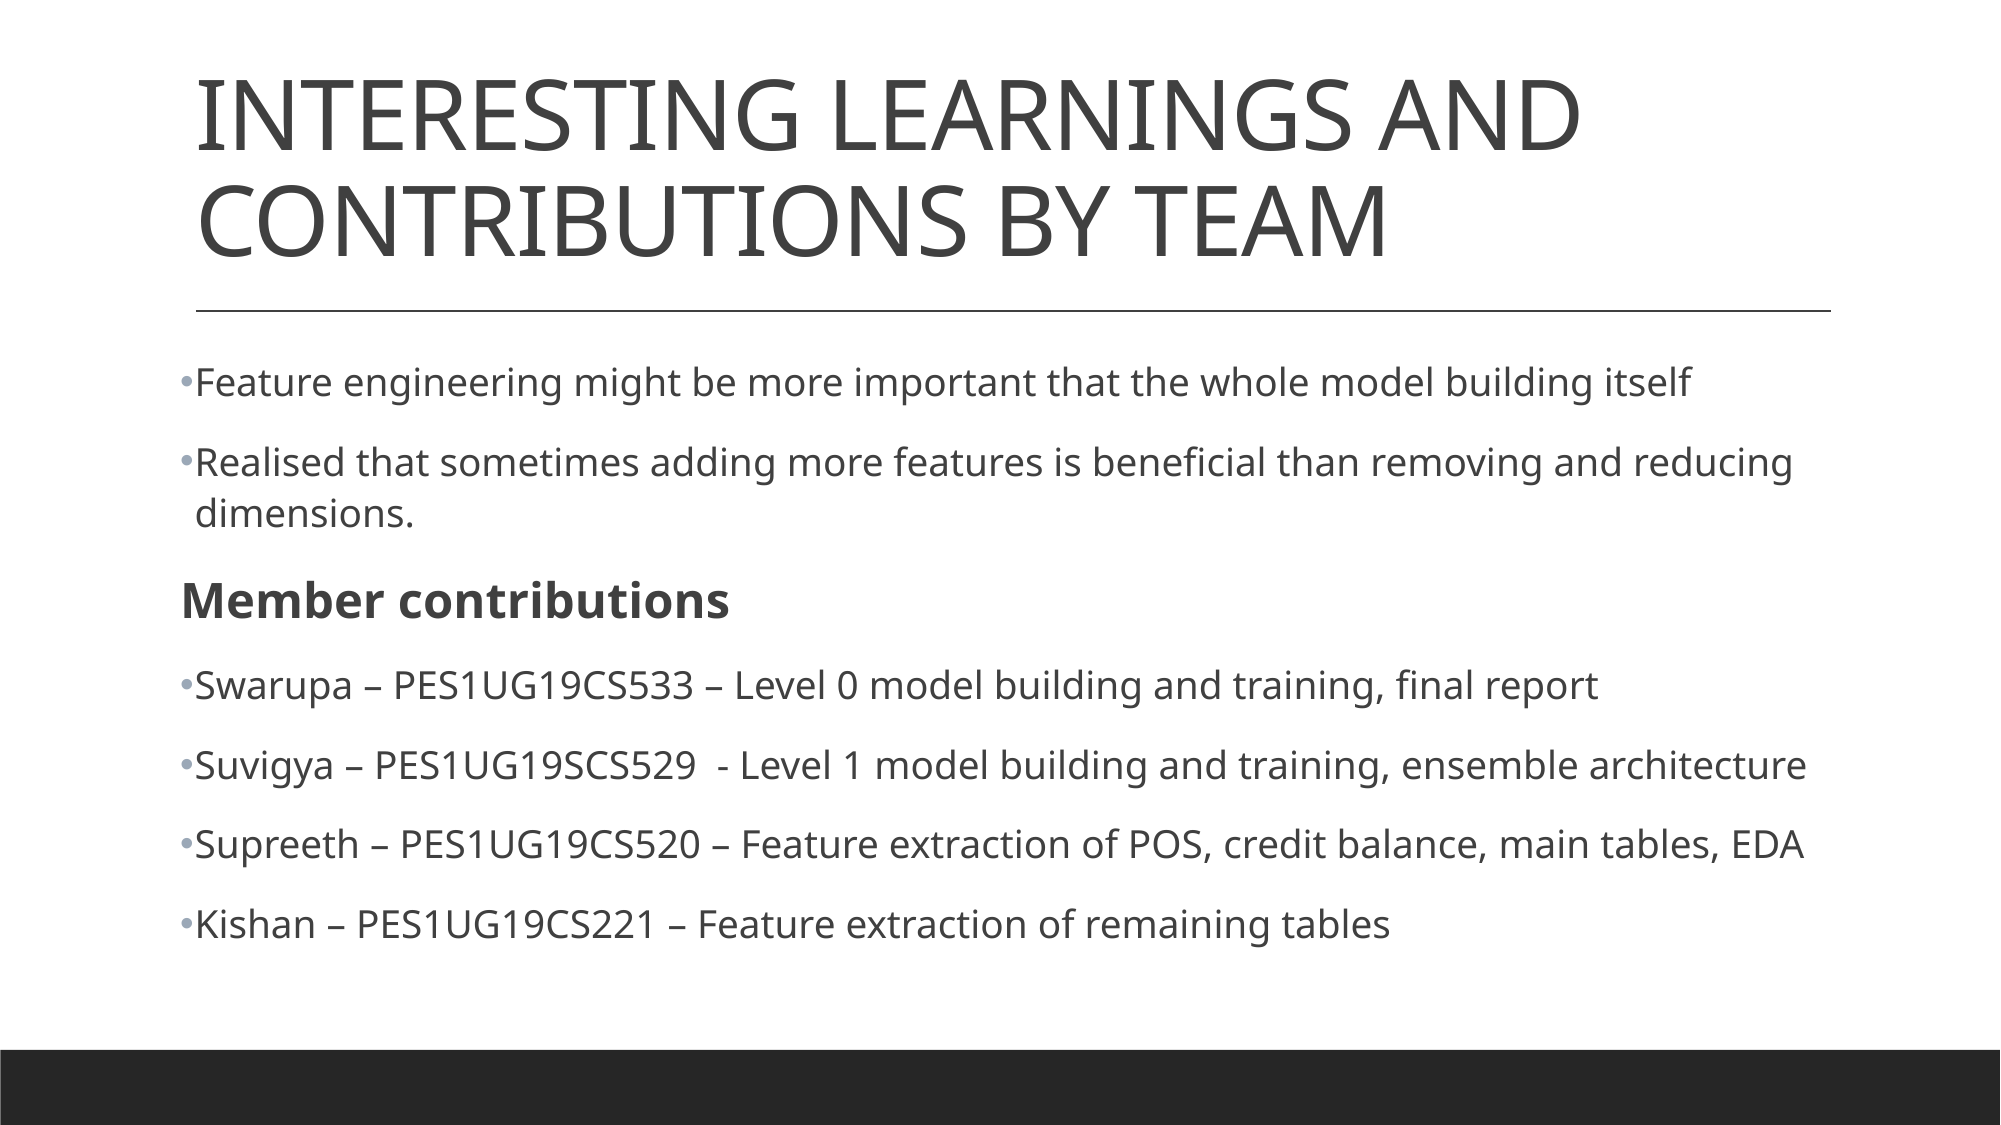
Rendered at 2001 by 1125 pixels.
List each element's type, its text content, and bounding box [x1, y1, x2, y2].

list Feature engineering might be more important that the whole model building itself Realised that sometimes adding more features is beneficial than removing and reducing dimensions. Member contributions Swarupa – PES1UG19CS533 – Level 0 model building and training, final report Suvigya – PES1UG19SCS529 - Level 1 model building and training, ensemble architecture Supreeth – PES1UG19CS520 – Feature extraction of POS, credit balance, main tables, EDA Kishan – PES1UG19CS221 – Feature extraction of remaining tables [180, 345, 1830, 963]
title INTERESTING LEARNINGS AND CONTRIBUTIONS BY TEAM [180, 47, 1830, 285]
